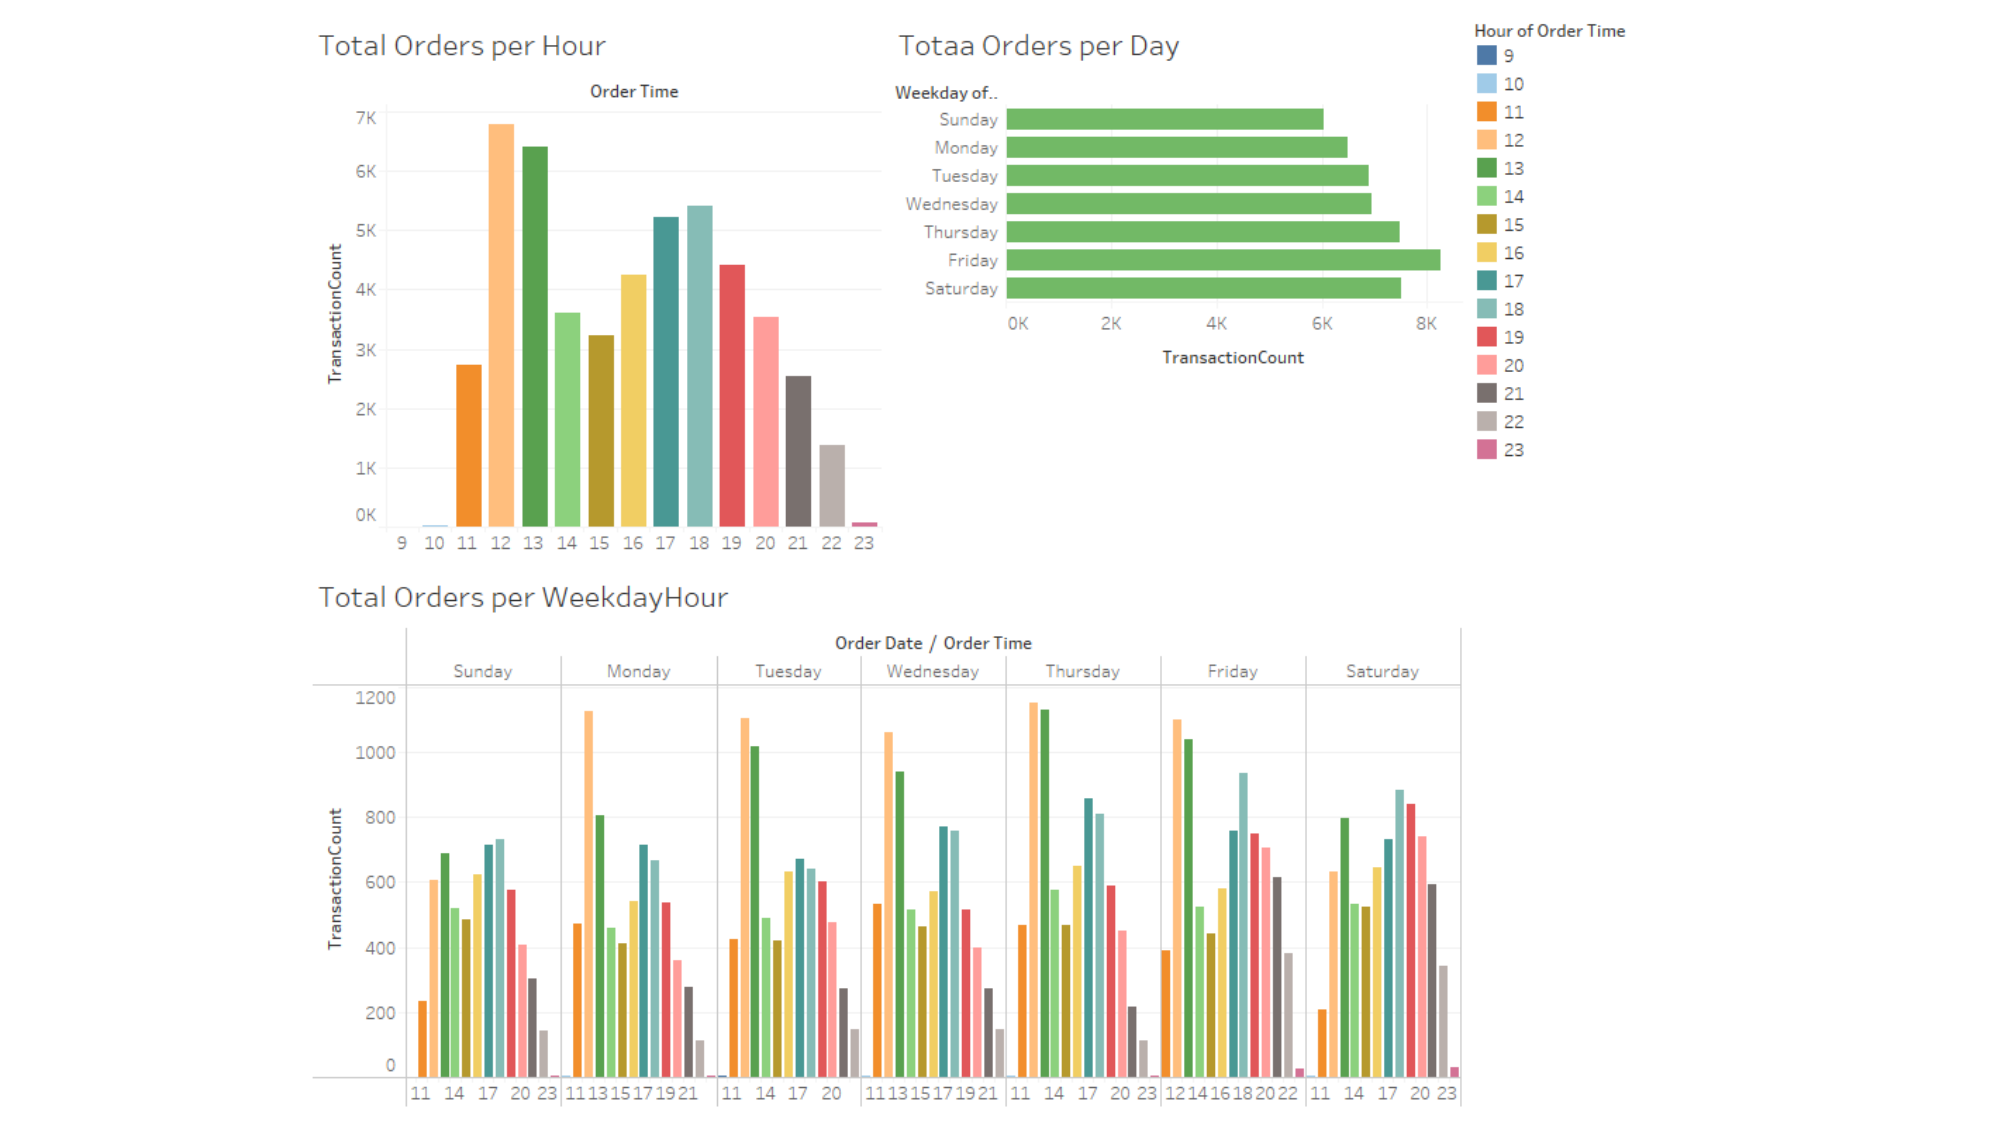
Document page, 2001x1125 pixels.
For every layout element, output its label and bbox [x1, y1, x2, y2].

picture [296, 0, 1704, 1125]
